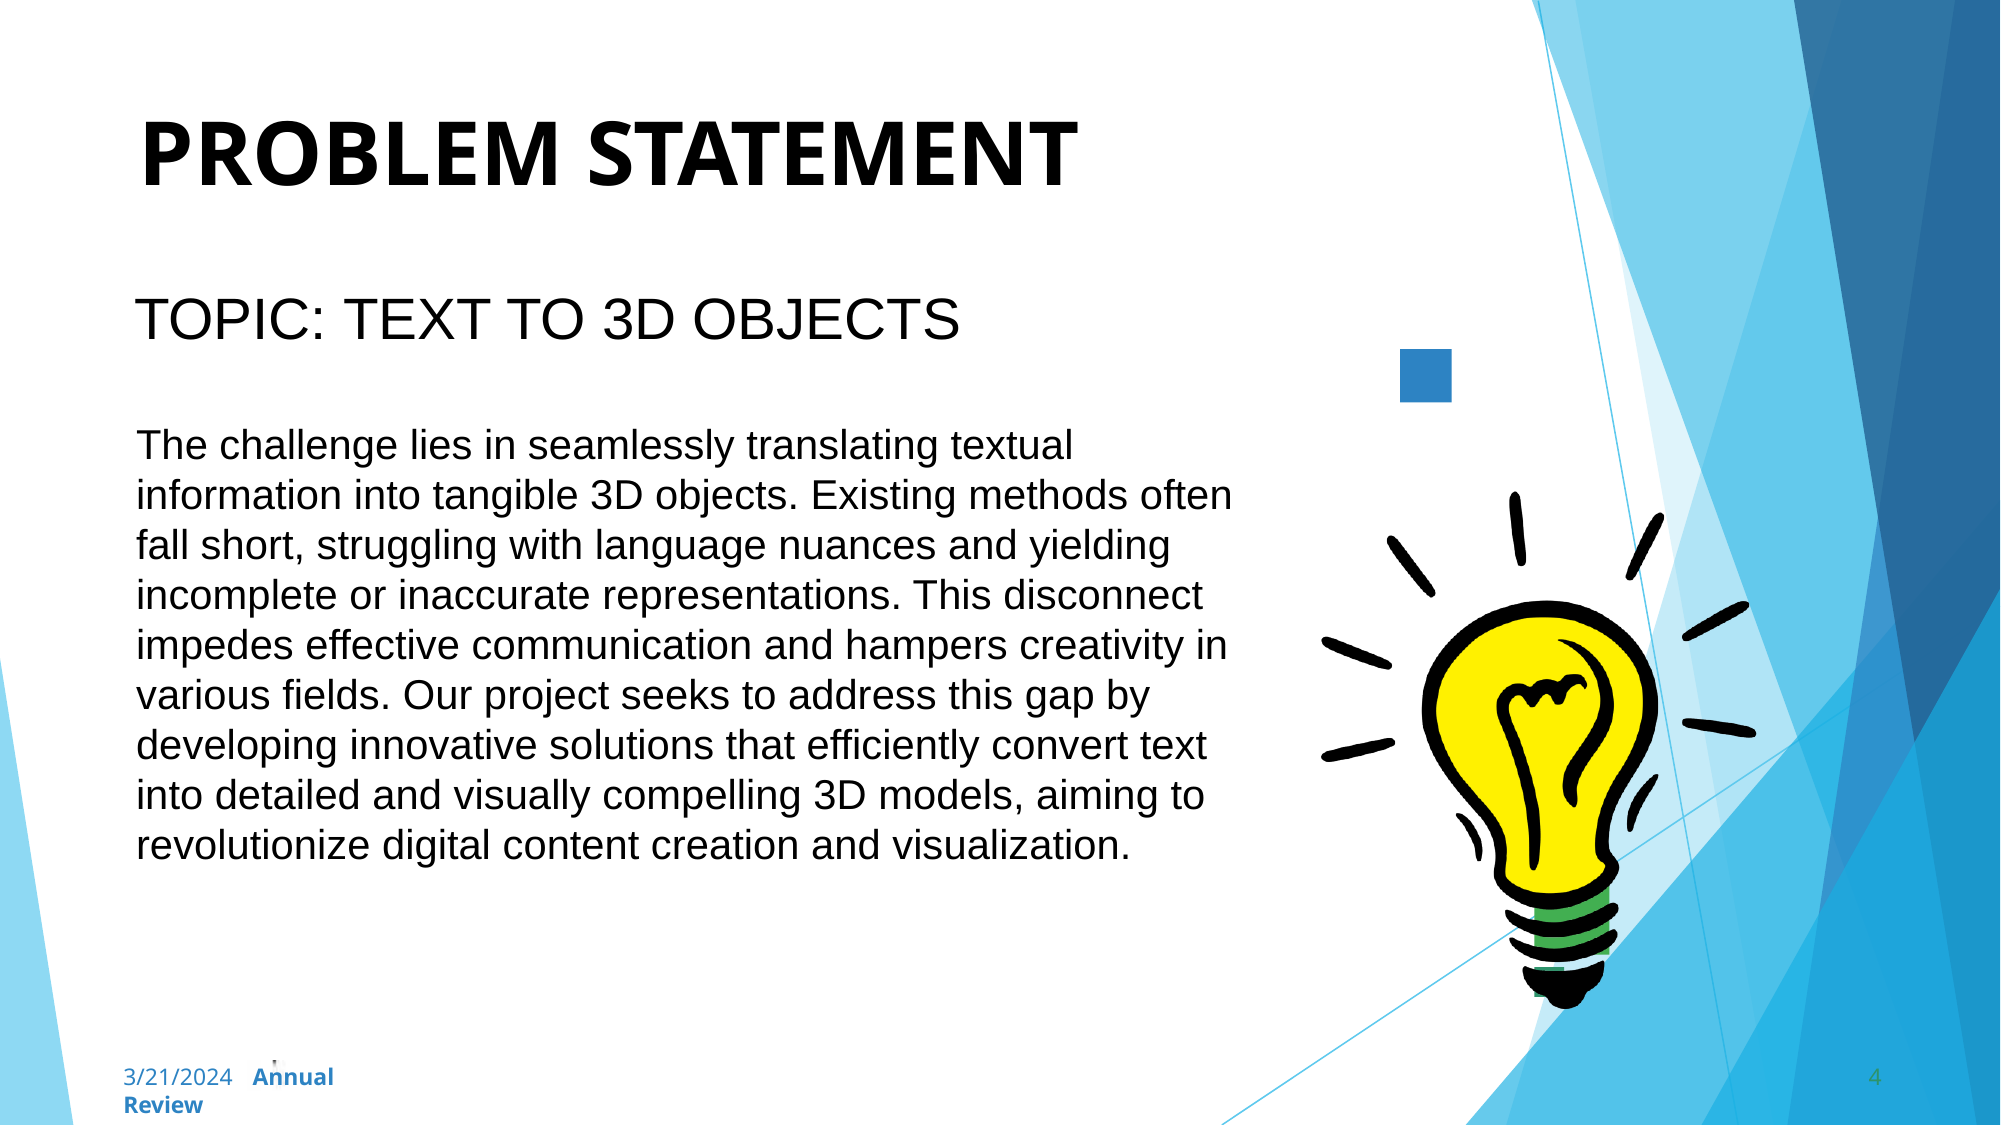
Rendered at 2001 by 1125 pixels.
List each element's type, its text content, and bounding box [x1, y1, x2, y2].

slide_number 4 [1849, 1061, 1890, 1125]
text_box The challenge lies in seamlessly translating textual information into tangible 3D objects. Existing methods often fall short, struggling with language nuances and yielding incomplete or inaccurate representations. This disconnect impedes effective communication and hampers creativity in various fields. Our project seeks to address this gap by developing innovative solutions that efficiently convert text into detailed and visually compelling 3D models, aiming to revolutionize digital content creation and visualization. [121, 410, 1260, 876]
text_box [1400, 349, 1452, 403]
text_box 3/21/2024 Annual Review [121, 1103, 417, 1118]
picture [110, 1060, 463, 1094]
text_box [1310, 480, 1765, 1016]
text_box TOPIC: TEXT TO 3D OBJECTS [119, 273, 977, 429]
title PROBLEM STATEMENT [136, 94, 1393, 285]
